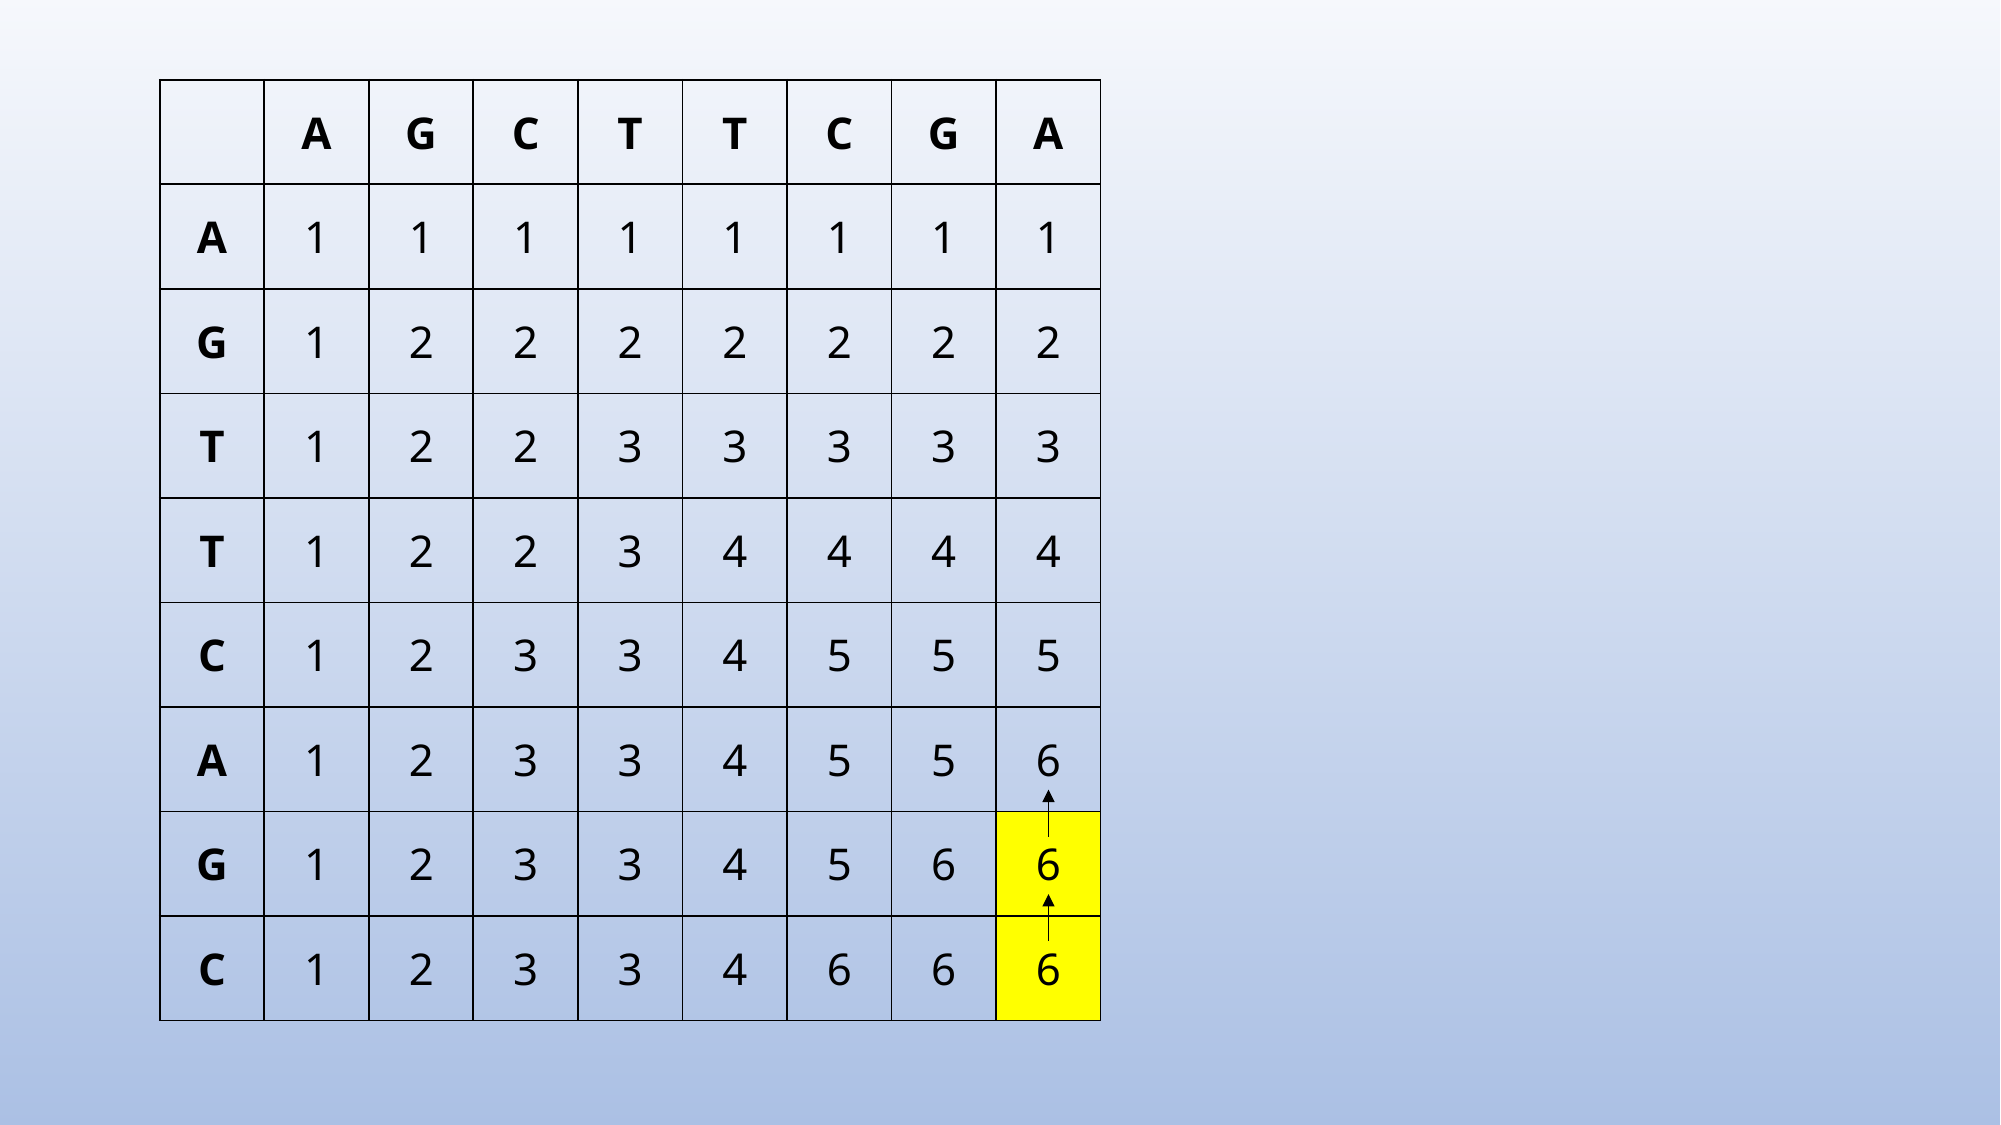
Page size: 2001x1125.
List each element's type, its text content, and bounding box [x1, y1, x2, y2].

table_cell 4 [892, 499, 995, 602]
table_cell 6 [997, 917, 1100, 1020]
table_cell 2 [683, 290, 786, 393]
table_cell 3 [579, 708, 682, 811]
table_cell 1 [683, 185, 786, 288]
table_cell 5 [788, 708, 891, 811]
table_cell 3 [579, 812, 682, 915]
table_cell 1 [474, 185, 577, 288]
table_cell A [161, 185, 263, 288]
table_cell 1 [997, 185, 1100, 288]
table_cell 2 [370, 290, 472, 393]
table_cell 1 [265, 917, 368, 1020]
table_cell 1 [265, 394, 368, 497]
table_cell 2 [892, 290, 995, 393]
table_cell 3 [474, 603, 577, 706]
table_cell 1 [265, 290, 368, 393]
table_cell 4 [683, 812, 786, 915]
table_cell C [161, 603, 263, 706]
table_header A [997, 81, 1100, 183]
table_cell C [161, 917, 263, 1020]
table_cell 1 [892, 185, 995, 288]
table_cell 4 [683, 499, 786, 602]
table_cell 3 [579, 394, 682, 497]
table_cell 4 [683, 708, 786, 811]
table_header [161, 81, 263, 183]
table_cell 5 [892, 708, 995, 811]
table_cell 3 [579, 603, 682, 706]
table_cell T [161, 499, 263, 602]
table_cell 6 [997, 708, 1100, 811]
table_cell 2 [370, 812, 472, 915]
table_cell 2 [370, 394, 472, 497]
table_header C [474, 81, 577, 183]
table_cell 1 [265, 812, 368, 915]
table_cell 3 [683, 394, 786, 497]
table_cell 2 [370, 917, 472, 1020]
table_cell 2 [370, 499, 472, 602]
table_cell G [161, 290, 263, 393]
table_cell 2 [579, 290, 682, 393]
table_cell 1 [265, 708, 368, 811]
table_cell 4 [683, 917, 786, 1020]
table_cell 5 [892, 603, 995, 706]
table_cell 3 [474, 812, 577, 915]
table_header T [683, 81, 786, 183]
table_cell 4 [997, 499, 1100, 602]
table_cell 3 [892, 394, 995, 497]
table_cell 5 [788, 603, 891, 706]
table_cell 5 [788, 812, 891, 915]
table_header G [892, 81, 995, 183]
table_cell 2 [370, 708, 472, 811]
table_cell 1 [788, 185, 891, 288]
table_cell 3 [579, 499, 682, 602]
table_cell 3 [474, 708, 577, 811]
table_cell 3 [579, 917, 682, 1020]
table_header G [370, 81, 472, 183]
table_cell 6 [788, 917, 891, 1020]
table_header C [788, 81, 891, 183]
table_cell 6 [997, 812, 1100, 915]
table_cell 4 [683, 603, 786, 706]
table_cell 1 [370, 185, 472, 288]
table_cell 5 [997, 603, 1100, 706]
table_cell 1 [579, 185, 682, 288]
table_cell 1 [265, 603, 368, 706]
table_cell 2 [370, 603, 472, 706]
table_header T [579, 81, 682, 183]
table_cell 3 [474, 917, 577, 1020]
table_cell 2 [474, 394, 577, 497]
table_cell 3 [997, 394, 1100, 497]
table_cell A [161, 708, 263, 811]
table_cell 3 [788, 394, 891, 497]
table_cell T [161, 394, 263, 497]
table_cell 4 [788, 499, 891, 602]
table_cell 6 [892, 917, 995, 1020]
table_cell 1 [265, 499, 368, 602]
table_cell 2 [997, 290, 1100, 393]
table_header A [265, 81, 368, 183]
table_cell G [161, 812, 263, 915]
table_cell 2 [474, 290, 577, 393]
table_cell 1 [265, 185, 368, 288]
table_cell 2 [474, 499, 577, 602]
table_cell 6 [892, 812, 995, 915]
table_cell 2 [788, 290, 891, 393]
